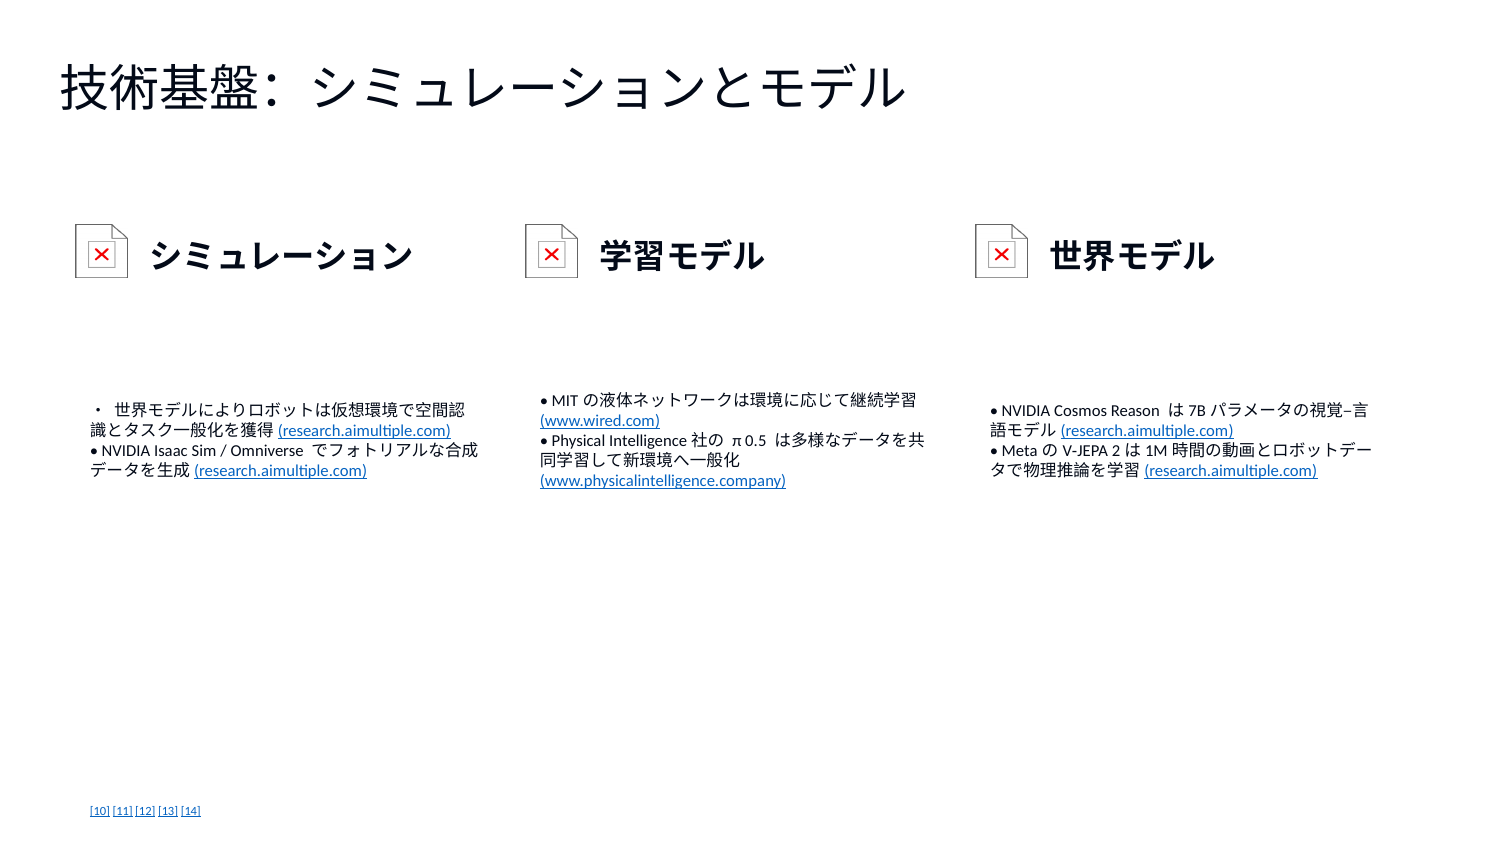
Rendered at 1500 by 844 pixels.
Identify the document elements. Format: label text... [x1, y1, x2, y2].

text_box シミュレーション [134, 224, 495, 285]
text_box • MITの液体ネットワークは環境に応じて継続学習(www.wired.com) • Physical Intelligence社の π 0.5 は多様なデータを共同学習して新環境へ一般化(www.physicalintelligence.company) [524, 299, 945, 600]
text_box • 世界モデルによりロボットは仮想環境で空間認識とタスク一般化を獲得(research.aimultiple.com) • NVIDIA Isaac Sim / Omniverse でフォトリアルな合成データを生成(research.aimultiple.com) [74, 299, 495, 600]
text_box 世界モデル [1034, 224, 1395, 285]
picture [974, 224, 1028, 278]
text_box [10] [11] [12] [13] [14] [74, 791, 1500, 829]
text_box 技術基盤：シミュレーションとモデル [44, 45, 1455, 128]
text_box 学習モデル [584, 224, 945, 285]
text_box • NVIDIA Cosmos Reason は7Bパラメータの視覚–言語モデル(research.aimultiple.com) • MetaのV‑JEPA 2は1M時間の動画とロボットデータで物理推論を学習(research.aimultiple.com) [974, 299, 1395, 600]
picture [74, 224, 128, 278]
picture [524, 224, 578, 278]
